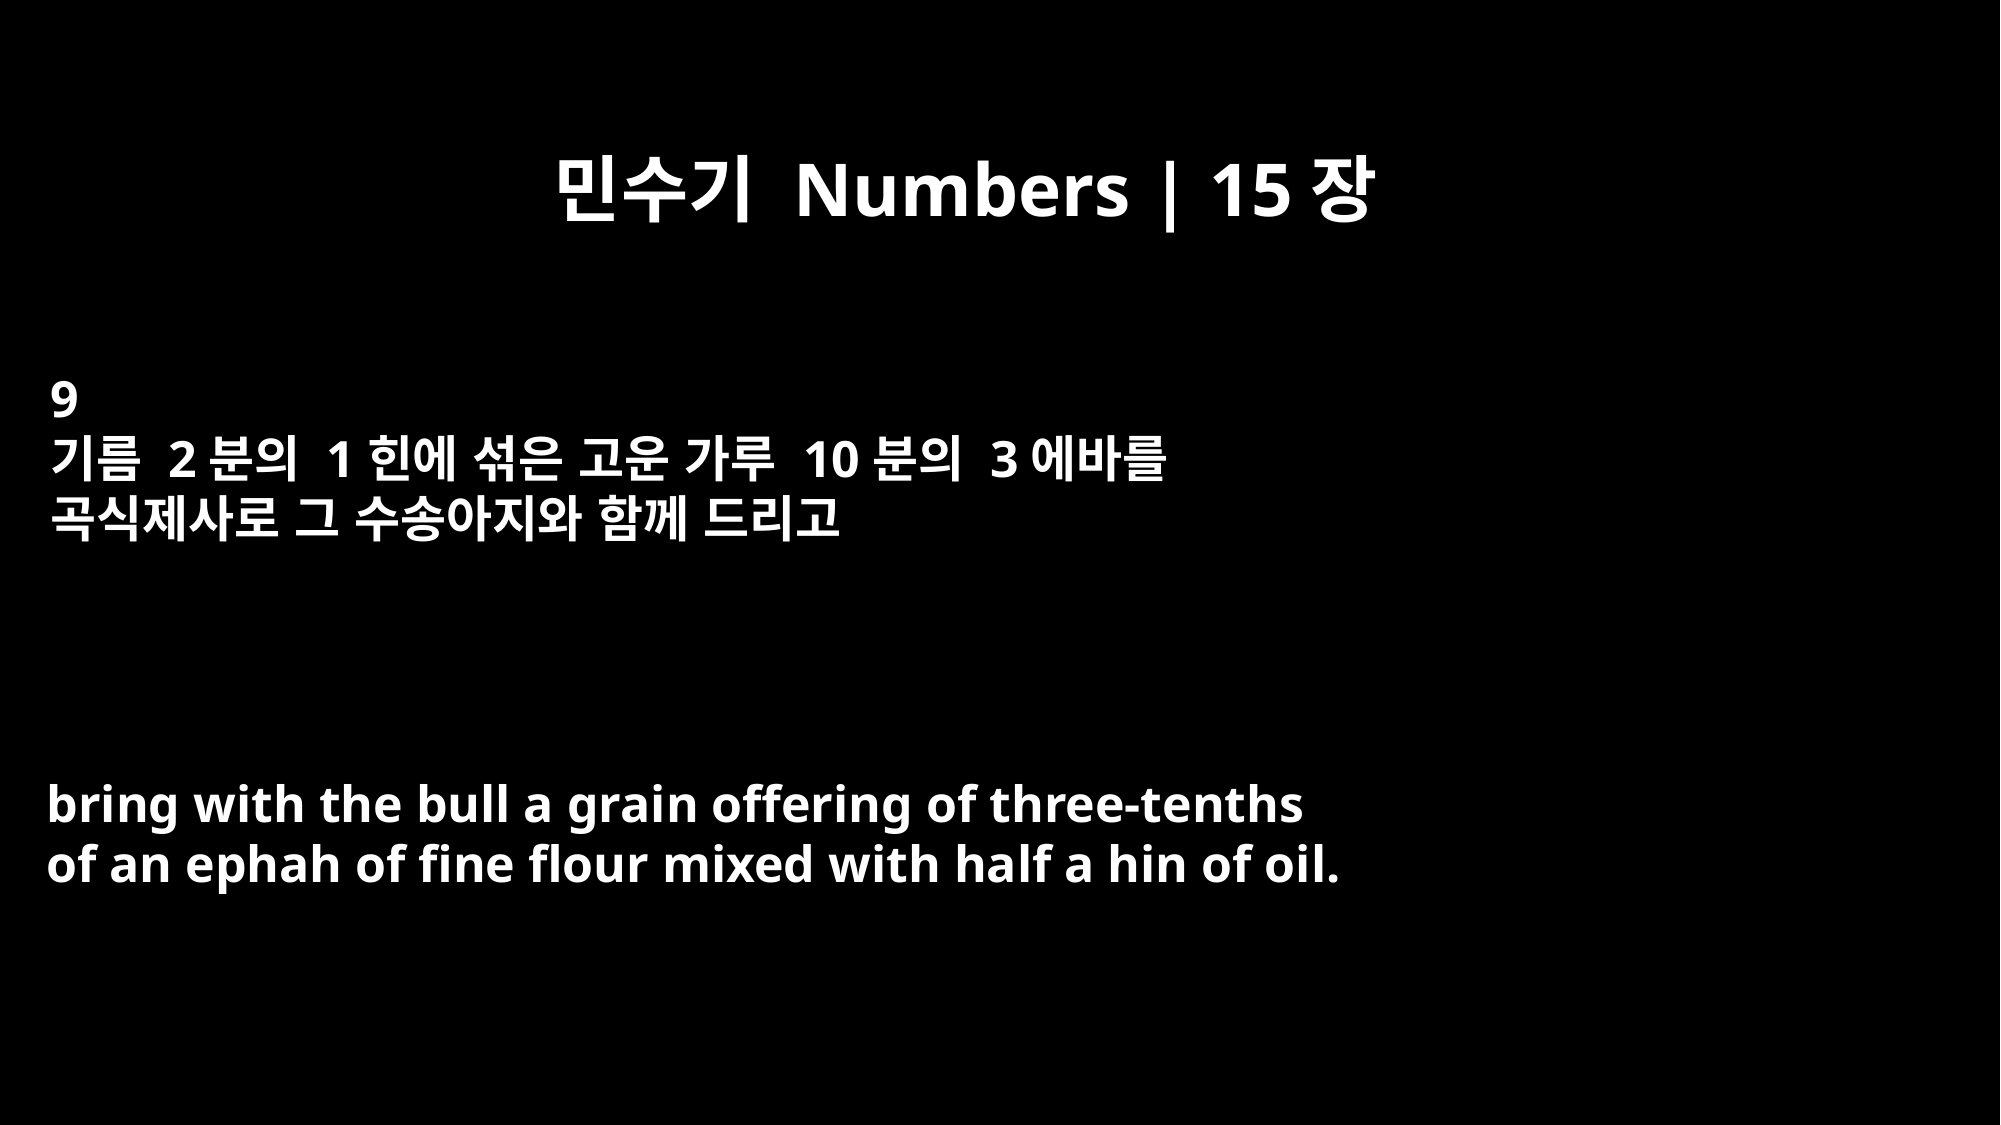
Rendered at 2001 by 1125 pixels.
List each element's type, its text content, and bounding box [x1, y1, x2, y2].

text_box 민수기 Numbers | 15장 [538, 136, 1393, 239]
text_box bring with the bull a grain offering of three-tenths of an ephah of fine flour mixed with half a hin of oil. [31, 764, 1356, 900]
text_box 9 기름 2분의 1힌에 섞은 고운 가루 10분의 3에바를 곡식제사로 그 수송아지와 함께 드리고 [35, 359, 1184, 555]
